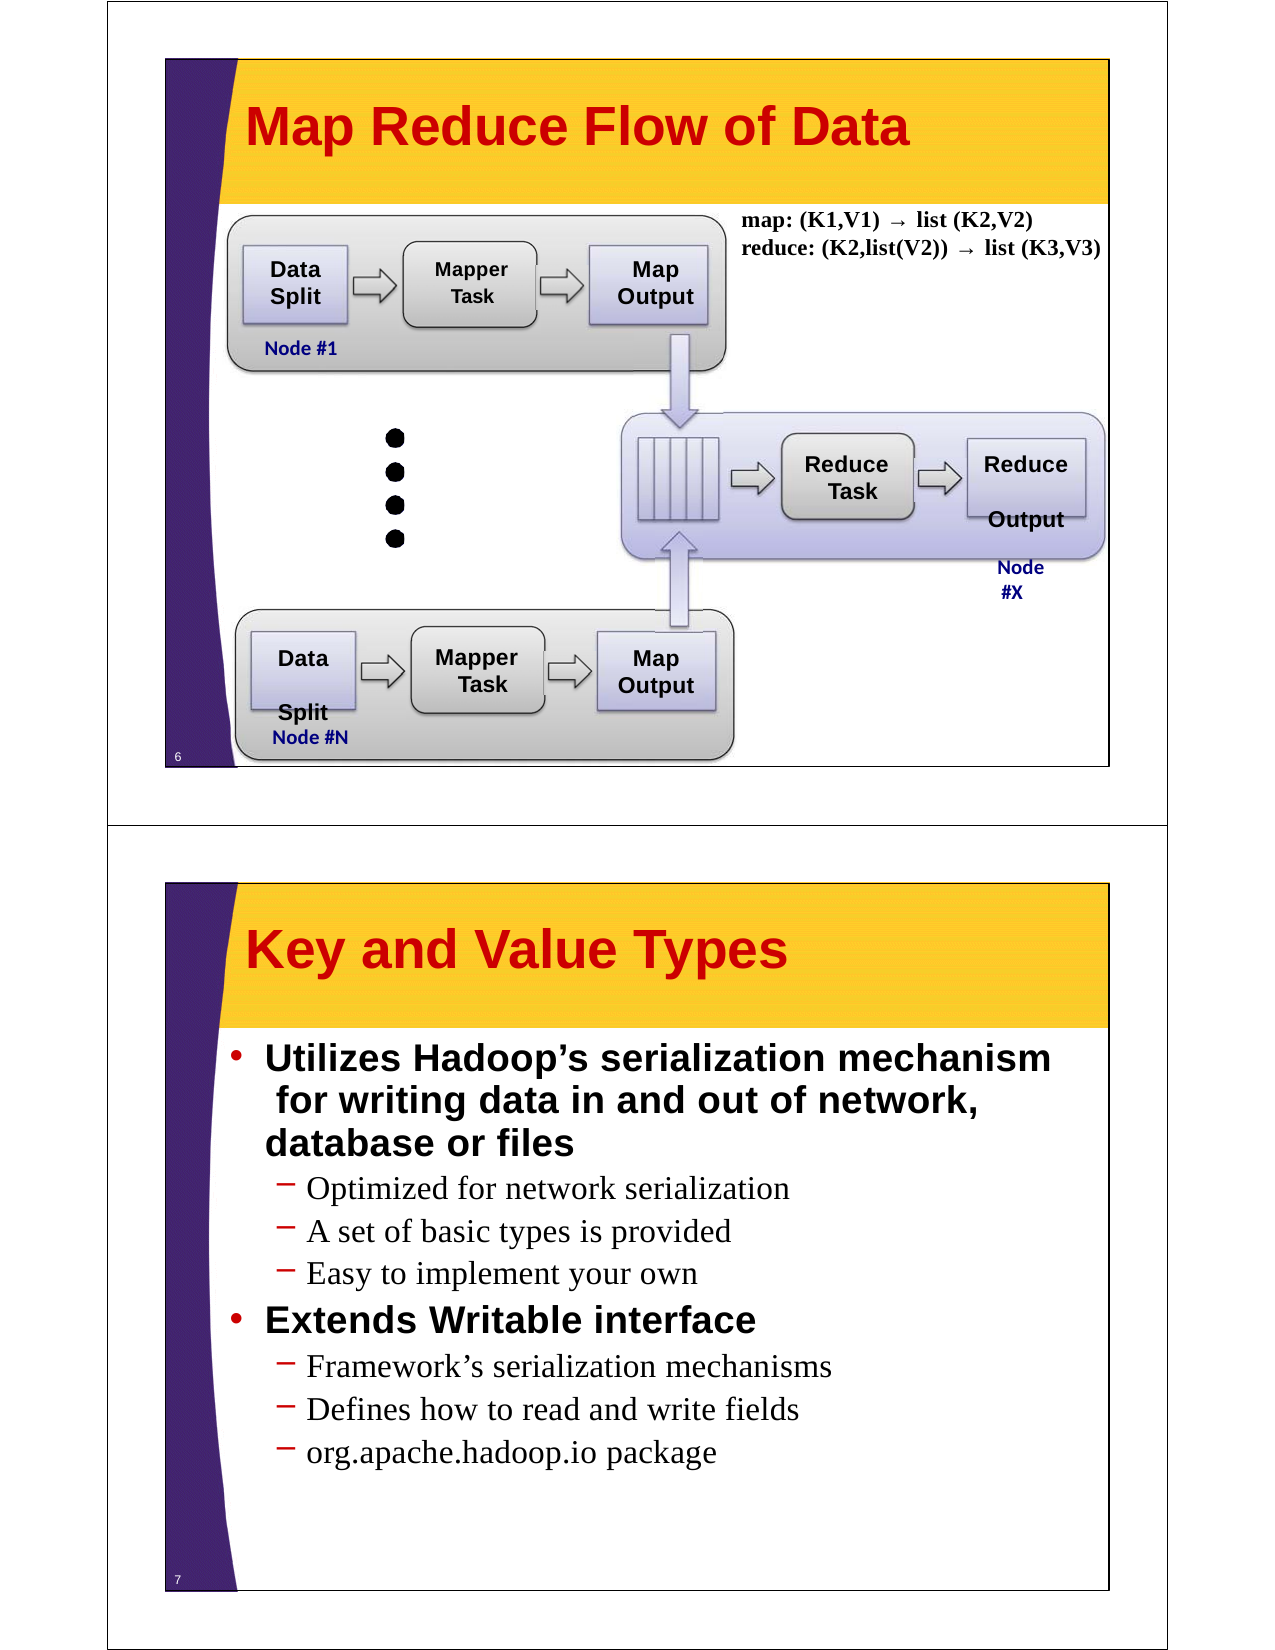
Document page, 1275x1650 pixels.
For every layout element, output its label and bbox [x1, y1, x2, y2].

text_box [107, 824, 1168, 1650]
text_box [107, 0, 1168, 824]
